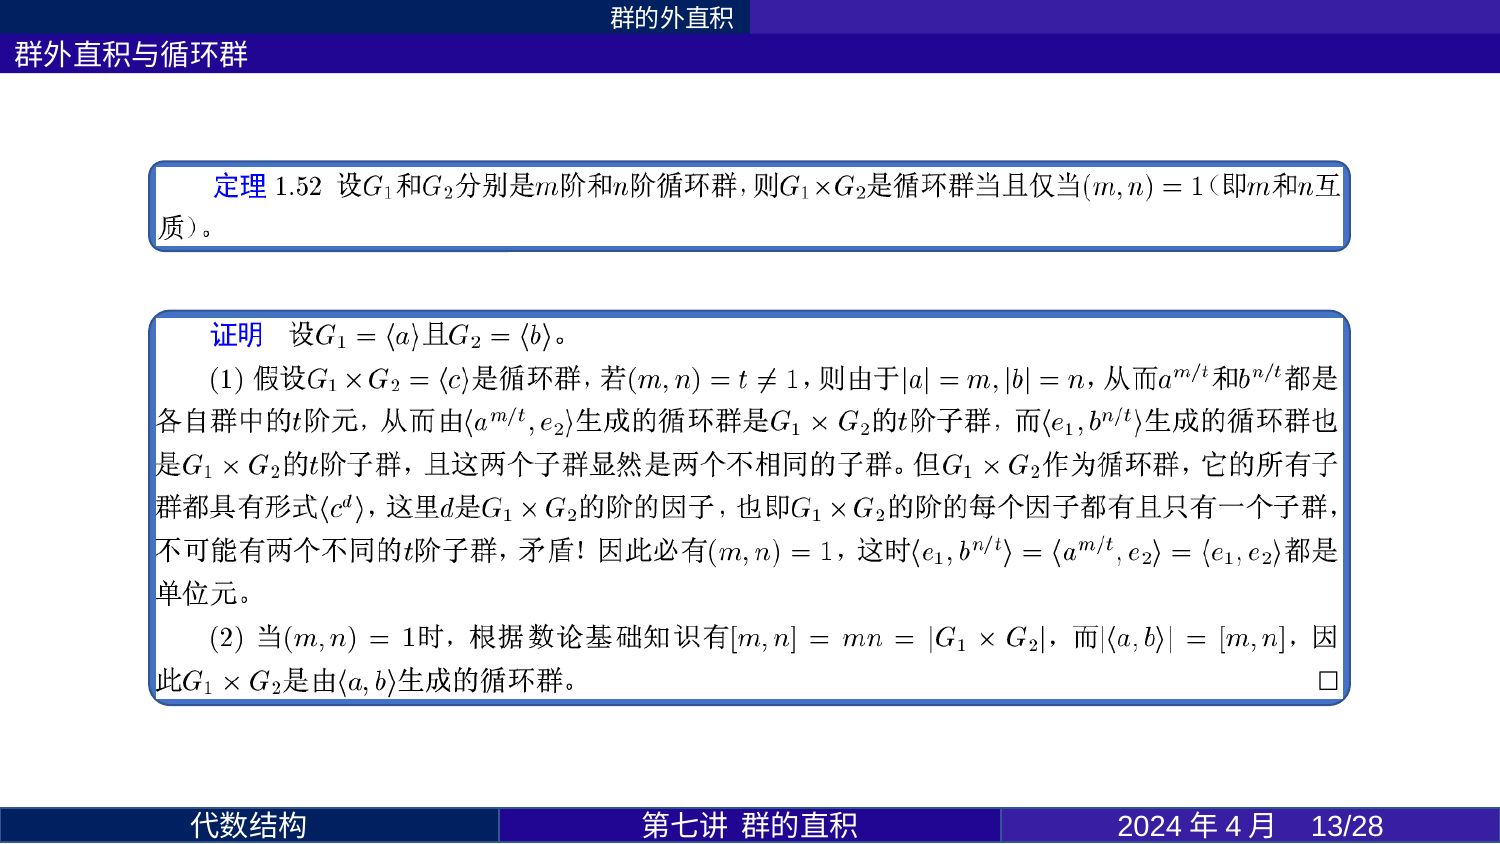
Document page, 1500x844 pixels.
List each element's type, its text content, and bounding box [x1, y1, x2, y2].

picture [156, 167, 1344, 246]
text_box 代数结构 [0, 807, 498, 843]
text_box 群的外直积 [0, 0, 749, 33]
text_box 群外直积与循环群 [0, 33, 1500, 74]
text_box 第七讲 群的直积 [498, 807, 1000, 843]
text_box [148, 160, 1351, 253]
text_box [749, 0, 1500, 33]
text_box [149, 310, 1350, 706]
text_box 2024年4月 13/28 [1000, 807, 1500, 843]
